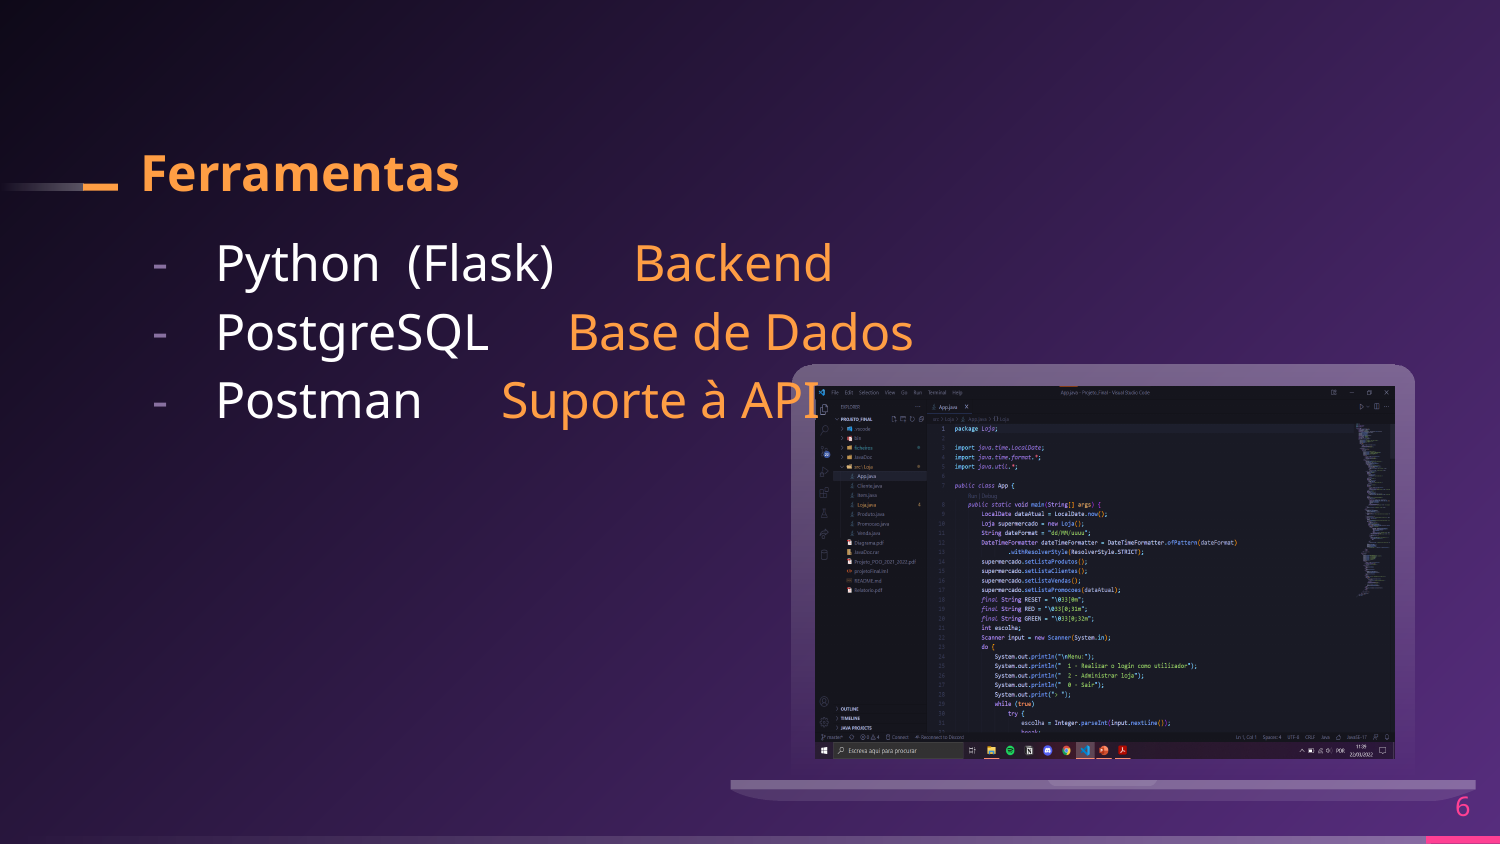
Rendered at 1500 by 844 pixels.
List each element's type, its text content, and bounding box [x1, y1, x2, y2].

list Python (Flask) Backend PostgreSQL Base de Dados Postman Suporte à API [140, 222, 1011, 720]
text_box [730, 363, 1477, 801]
slide_number 6 [1426, 779, 1500, 837]
title Ferramentas [140, 137, 1011, 203]
